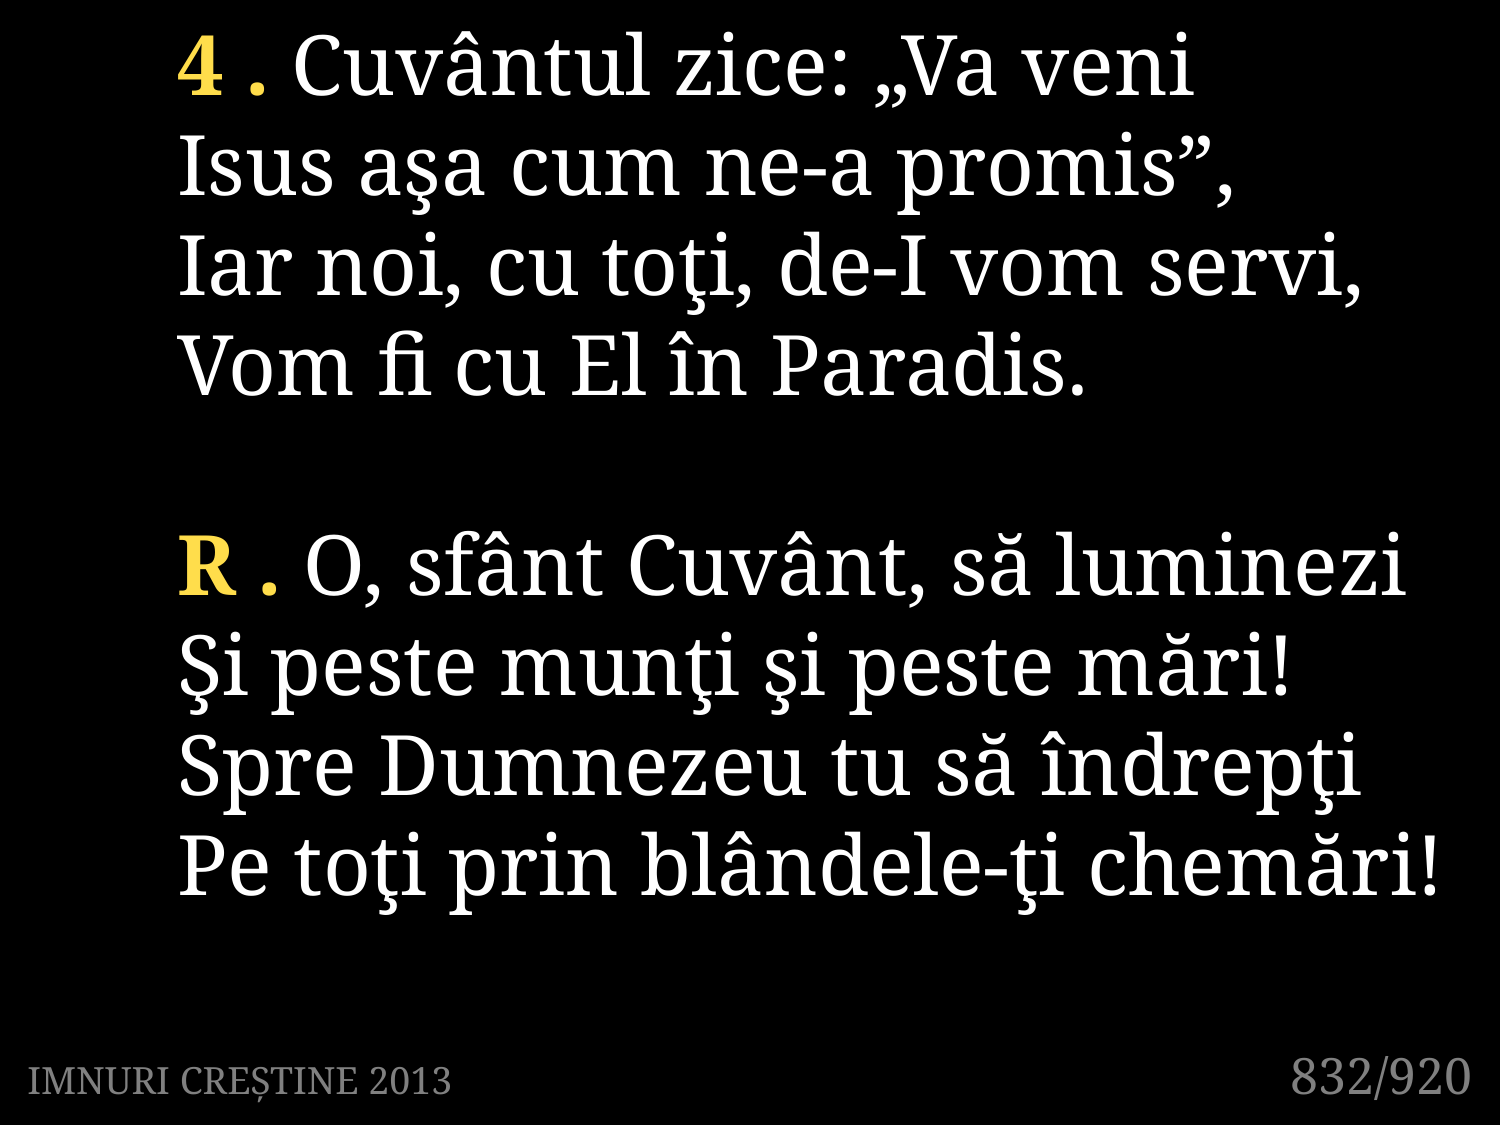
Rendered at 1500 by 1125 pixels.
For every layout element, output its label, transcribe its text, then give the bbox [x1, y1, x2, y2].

text_box 832/920 [637, 1037, 1488, 1113]
text_box IMNURI CREȘTINE 2013 [12, 1049, 637, 1110]
text_box 4 . Cuvântul zice: „Va veni Isus aşa cum ne-a promis”, Iar noi, cu toţi, de-I vom servi, Vom fi cu El în Paradis. R . O, sfânt Cuvânt, să luminezi Şi peste munţi şi peste mări! Spre Dumnezeu tu să îndrepţi Pe toţi prin blândele-ţi chemări! [162, 4, 1500, 920]
